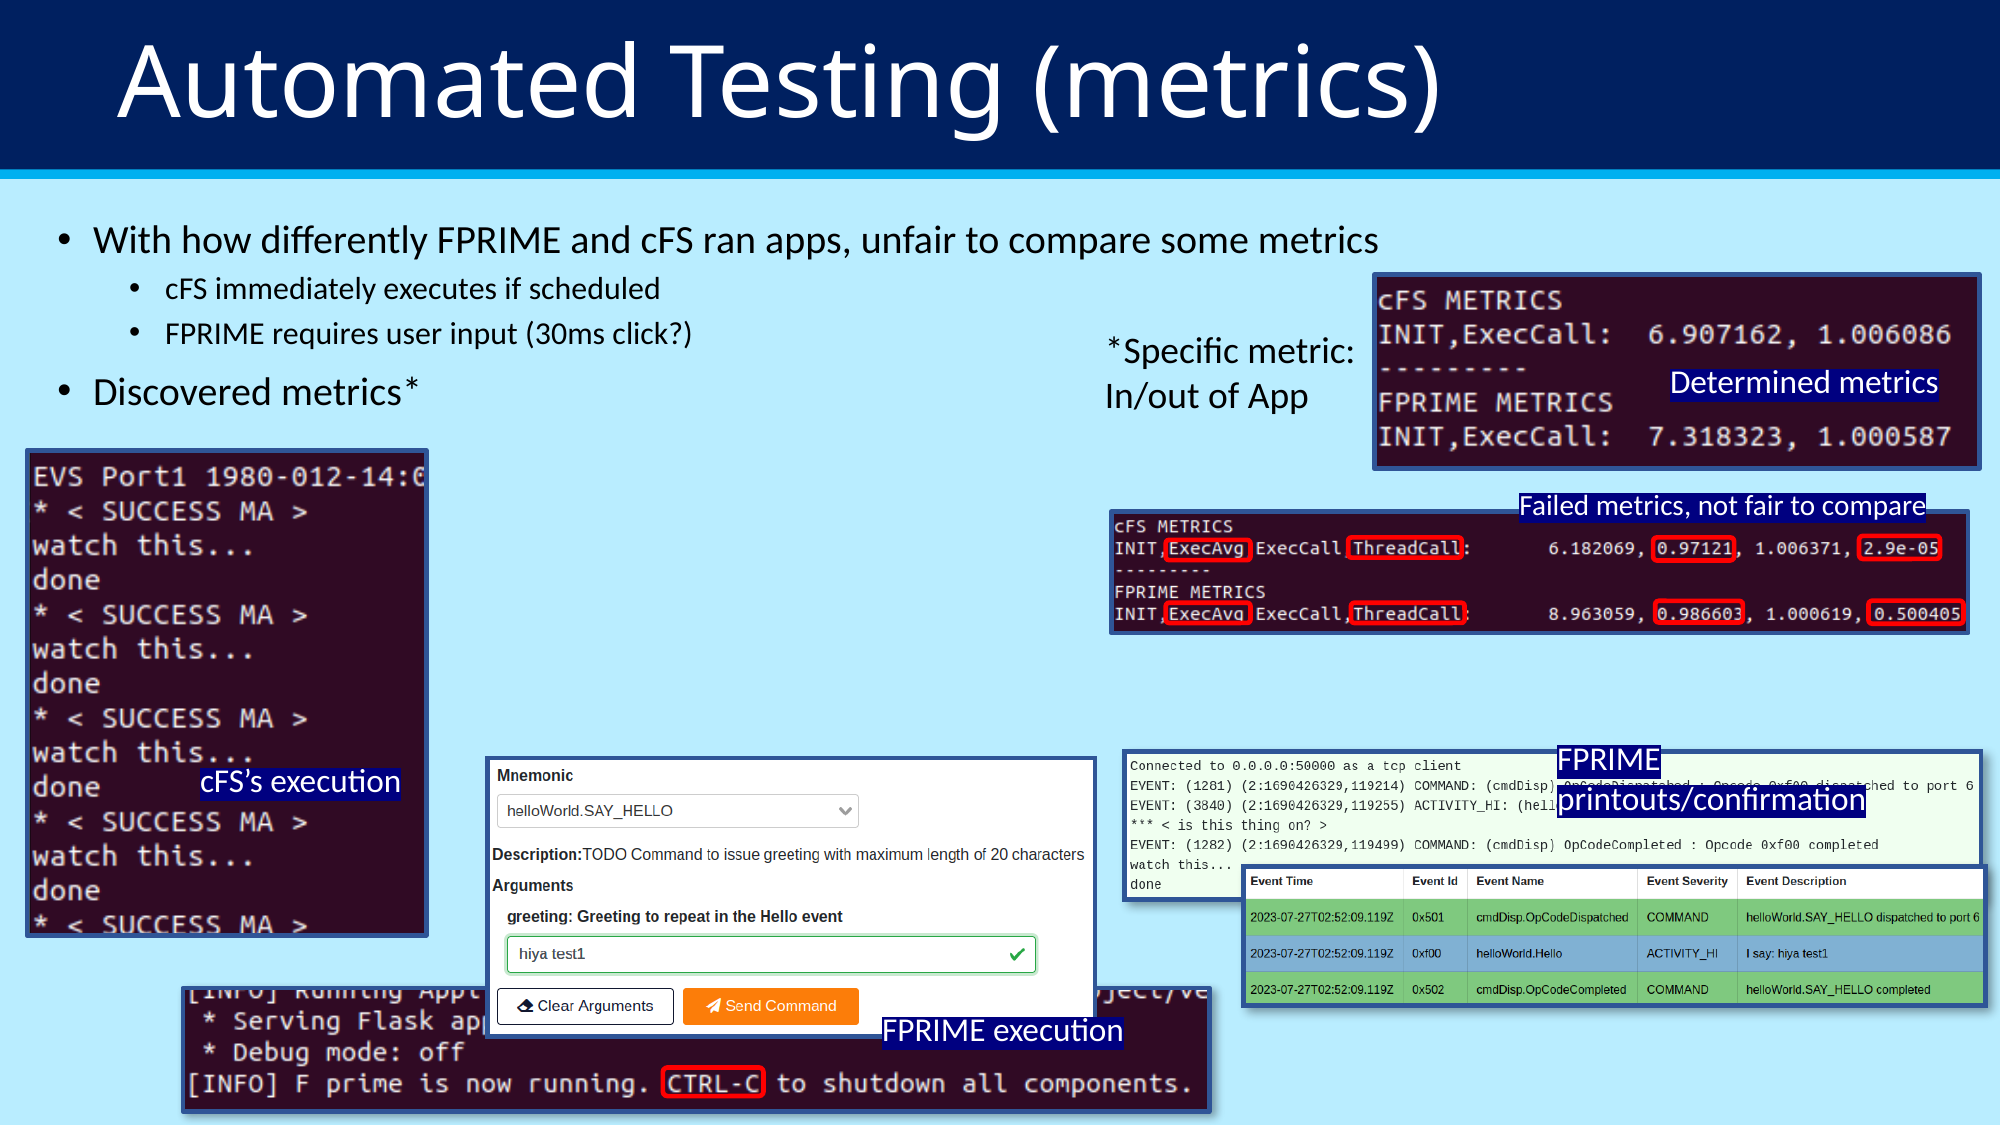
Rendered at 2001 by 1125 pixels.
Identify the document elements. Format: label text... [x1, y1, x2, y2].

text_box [1113, 478, 1966, 631]
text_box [489, 760, 1170, 1057]
text_box *Specific metric: In/out of App [1090, 318, 1376, 424]
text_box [1126, 729, 1984, 1004]
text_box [185, 990, 1207, 1110]
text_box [29, 452, 513, 933]
list With how differently FPRIME and cFS ran apps, unfair to compare some metrics cFS immediately executes if scheduled FPRIME requires user input (30ms click?) Discovered metrics* [42, 211, 1768, 424]
title Automated Testing (metrics) [102, 0, 1828, 170]
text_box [1376, 276, 1977, 467]
